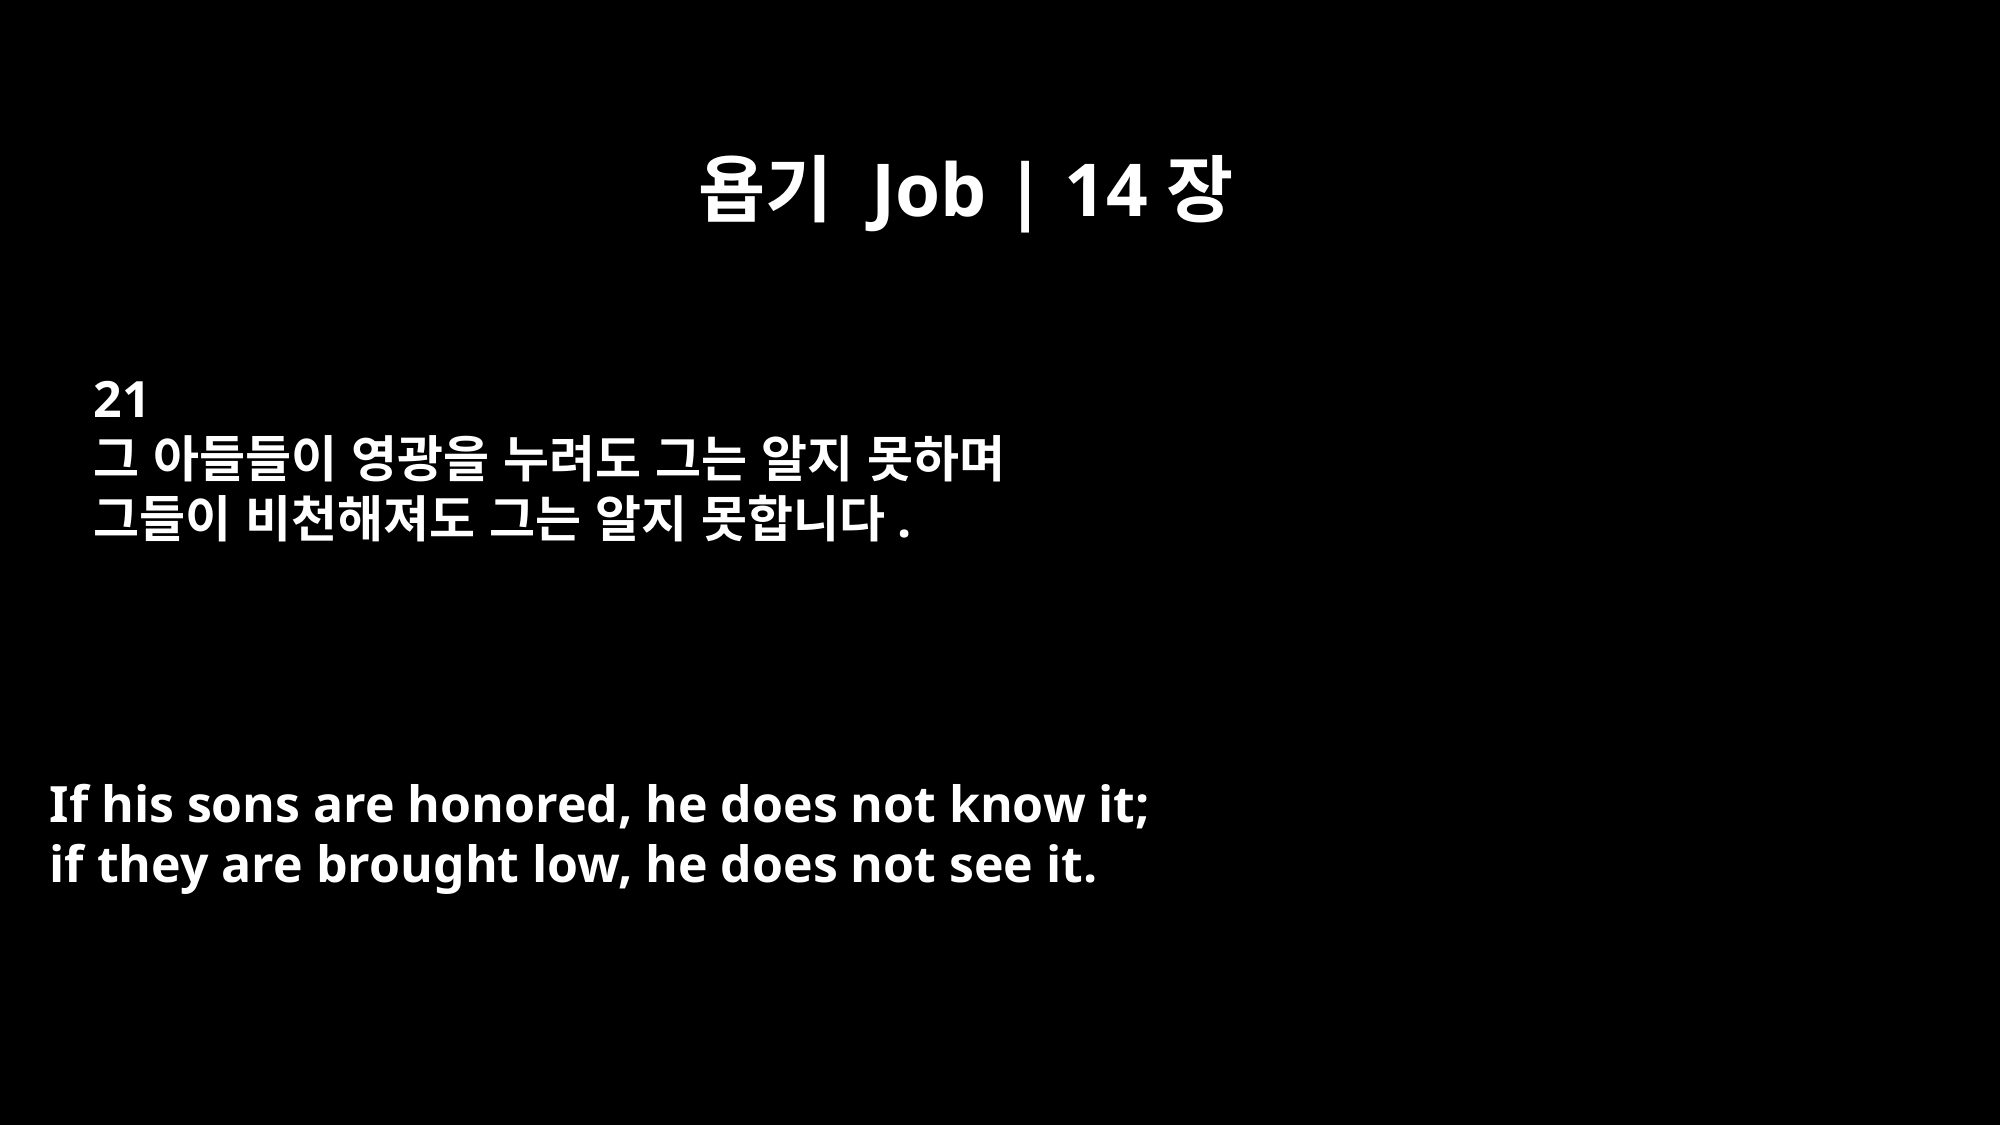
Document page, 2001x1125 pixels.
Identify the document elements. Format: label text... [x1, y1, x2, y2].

text_box If his sons are honored, he does not know it; if they are brought low, he does not see it. [35, 764, 1179, 900]
text_box 욥기 Job | 14장 [683, 136, 1249, 239]
text_box 21 그 아들들이 영광을 누려도 그는 알지 못하며 그들이 비천해져도 그는 알지 못합니다. [78, 359, 1035, 555]
